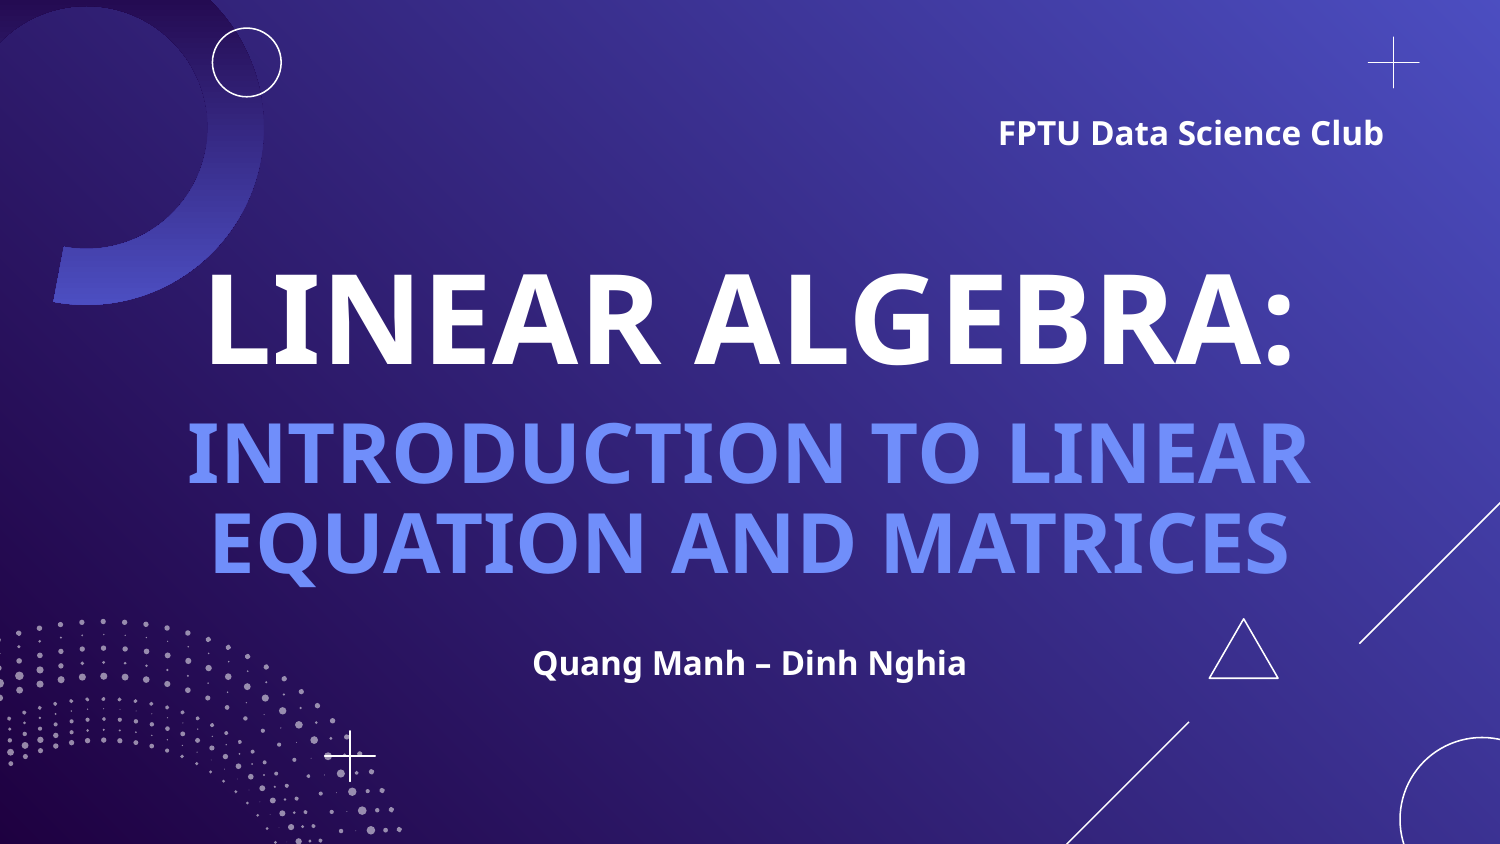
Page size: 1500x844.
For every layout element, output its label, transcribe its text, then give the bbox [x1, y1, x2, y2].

subtitle FPTU Data Science Club [950, 96, 1400, 170]
title LINEAR ALGEBRA: INTRODUCTION TO LINEAR EQUATION AND MATRICES [116, 213, 1383, 635]
subtitle Quang Manh – Dinh Nghia [398, 627, 1102, 700]
